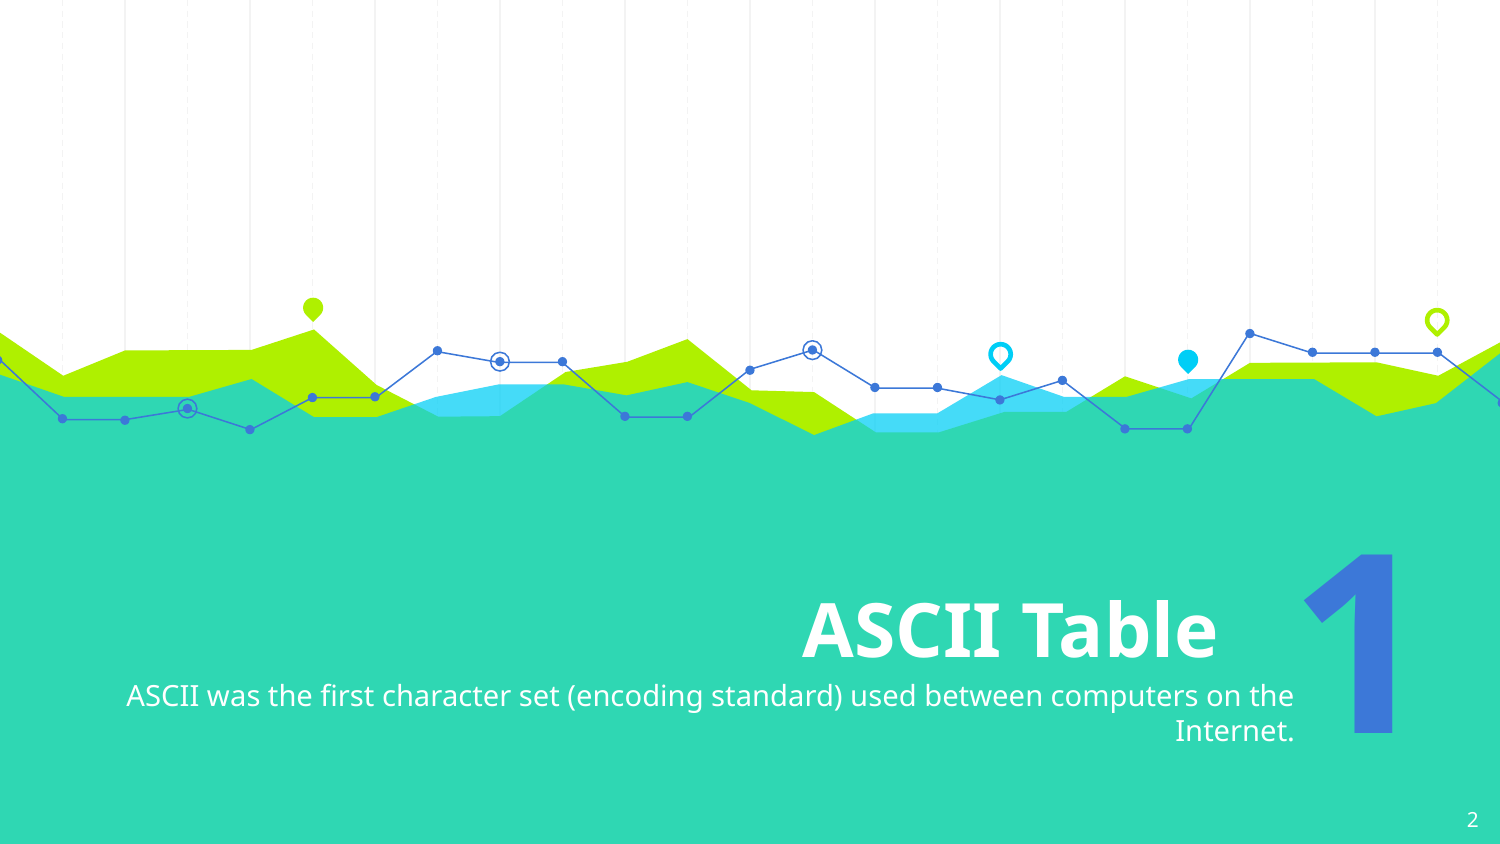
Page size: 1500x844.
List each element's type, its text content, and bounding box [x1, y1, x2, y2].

subtitle ASCII was the first character set (encoding standard) used between computers on the Internet. [95, 662, 1216, 791]
slide_number 2 [1403, 791, 1494, 844]
title ASCII Table [378, 497, 1235, 662]
text_box 1 [1216, 600, 1500, 799]
